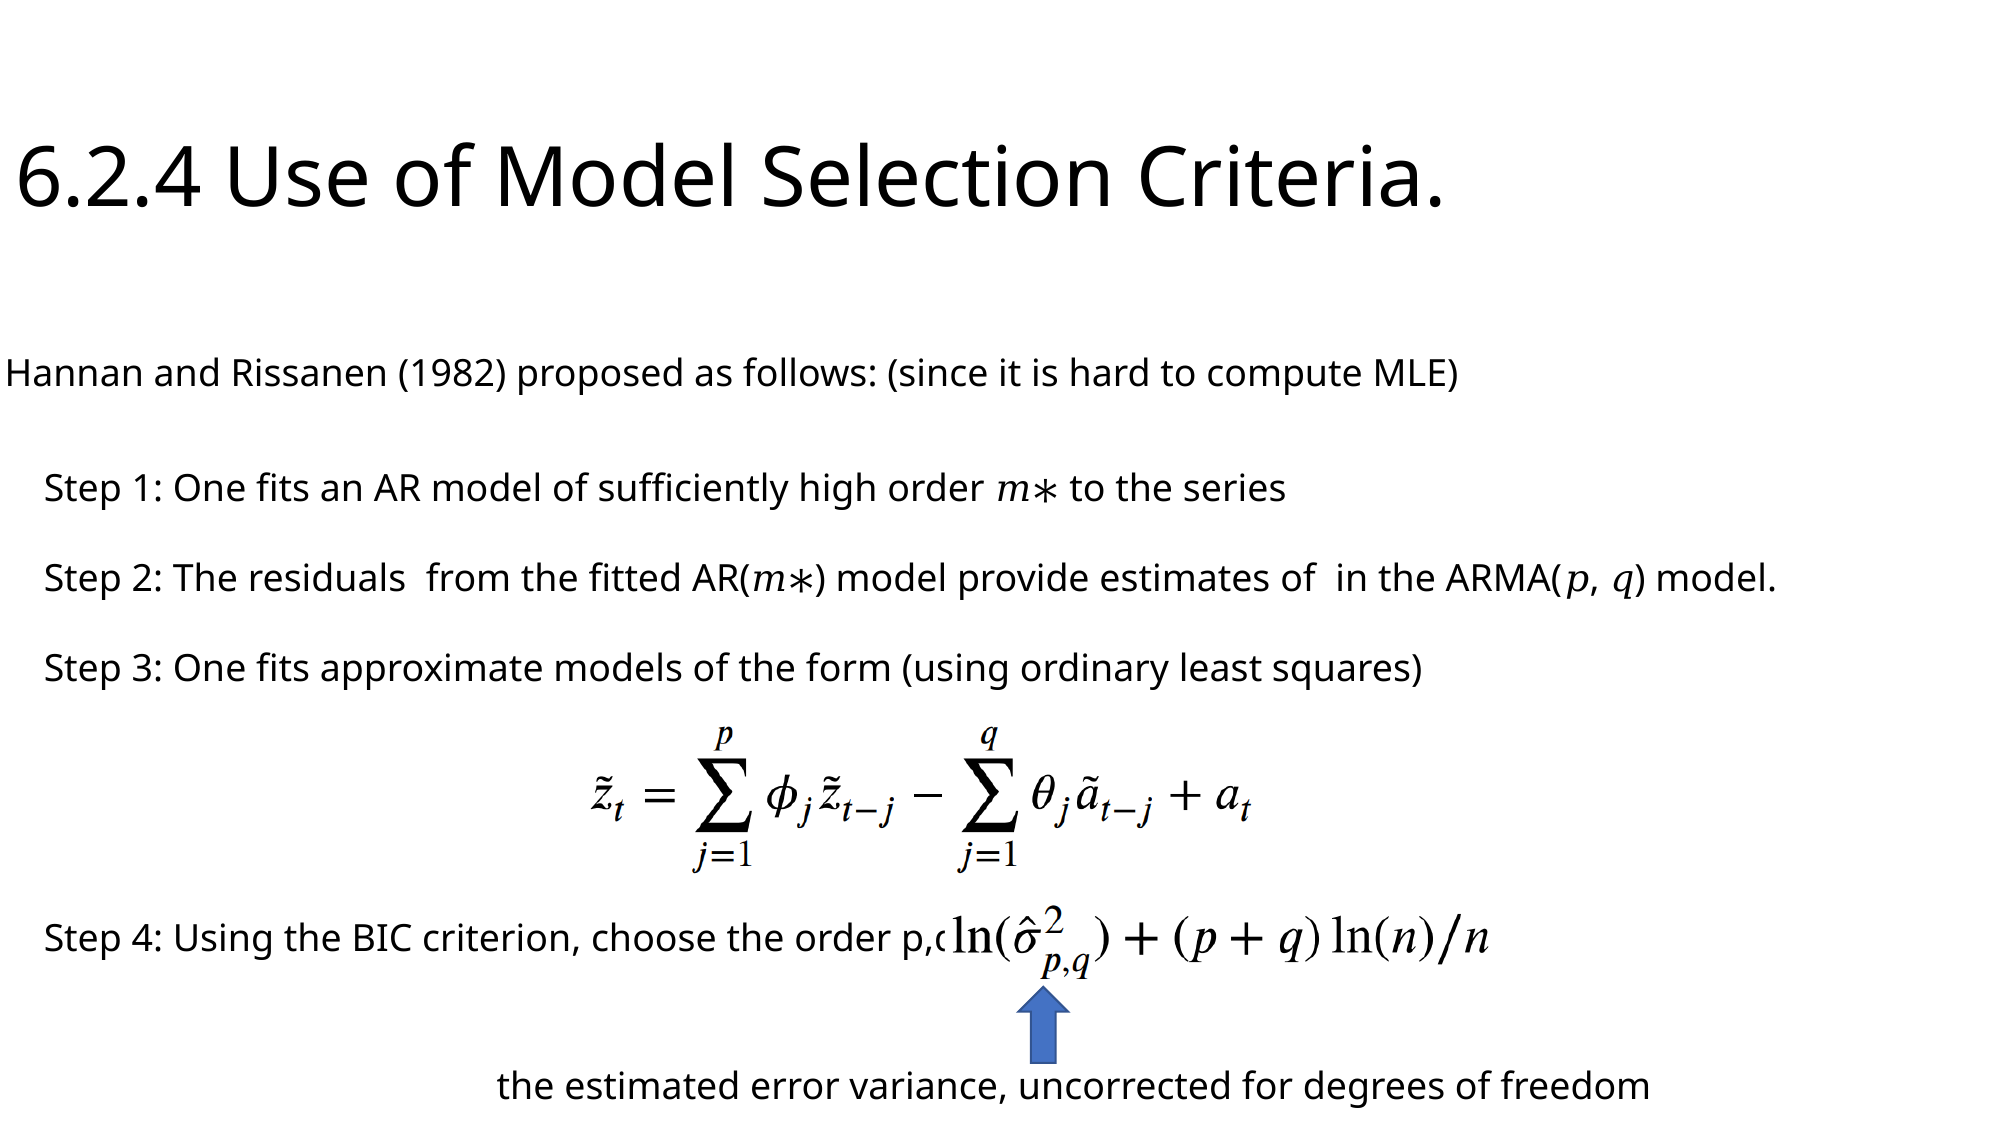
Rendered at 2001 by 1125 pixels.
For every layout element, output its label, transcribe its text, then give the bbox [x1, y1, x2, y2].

text_box [1015, 985, 1071, 1064]
picture [557, 698, 1490, 980]
text_box the estimated error variance, uncorrected for degrees of freedom [481, 1054, 1786, 1115]
title 6.2.4 Use of Model Selection Criteria. [0, 70, 2000, 288]
text_box Hannan and Rissanen (1982) proposed as follows: (since it is hard to compute MLE) [0, 341, 1475, 402]
